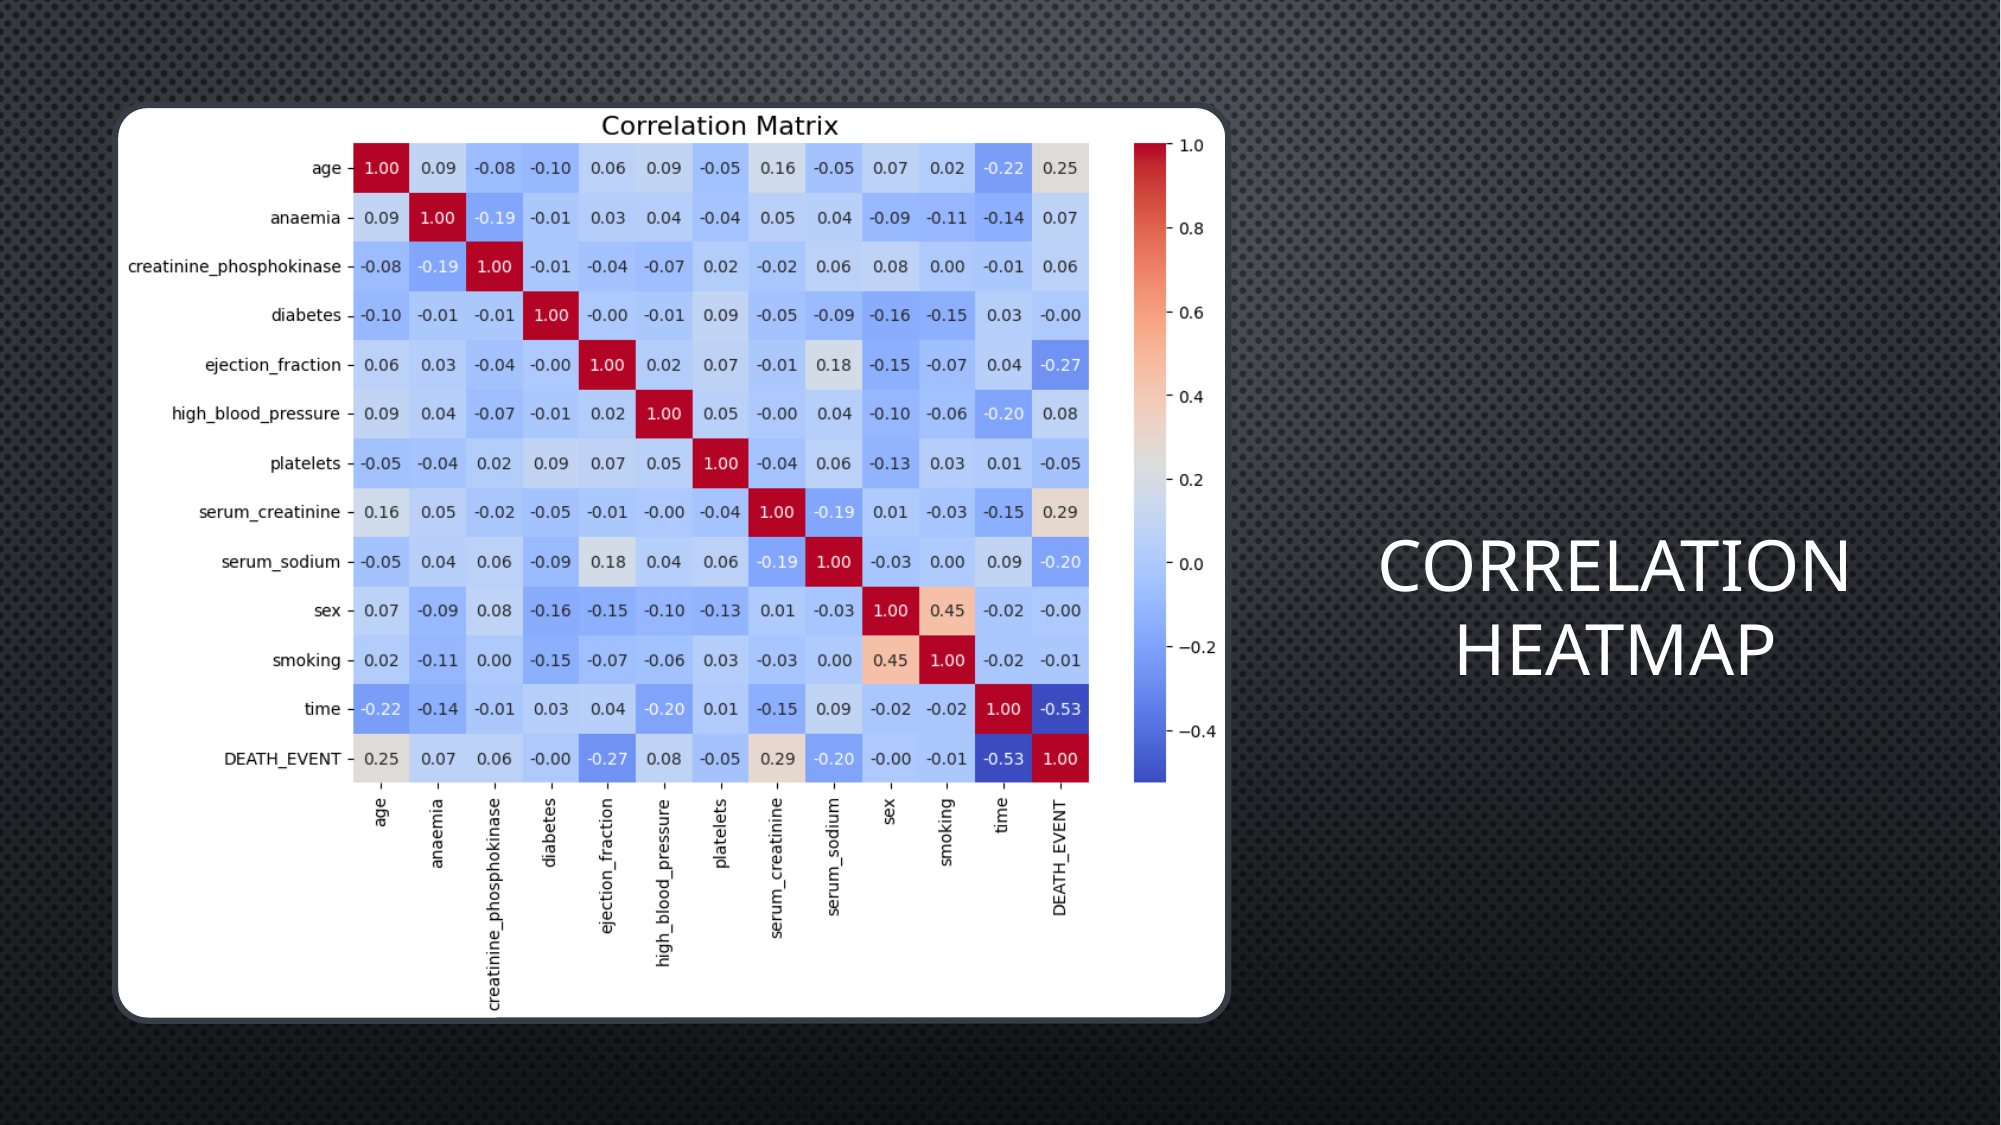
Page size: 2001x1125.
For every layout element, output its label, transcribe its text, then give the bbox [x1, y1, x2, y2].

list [114, 104, 1229, 1021]
title Correlation Heatmap [1339, 99, 1892, 698]
